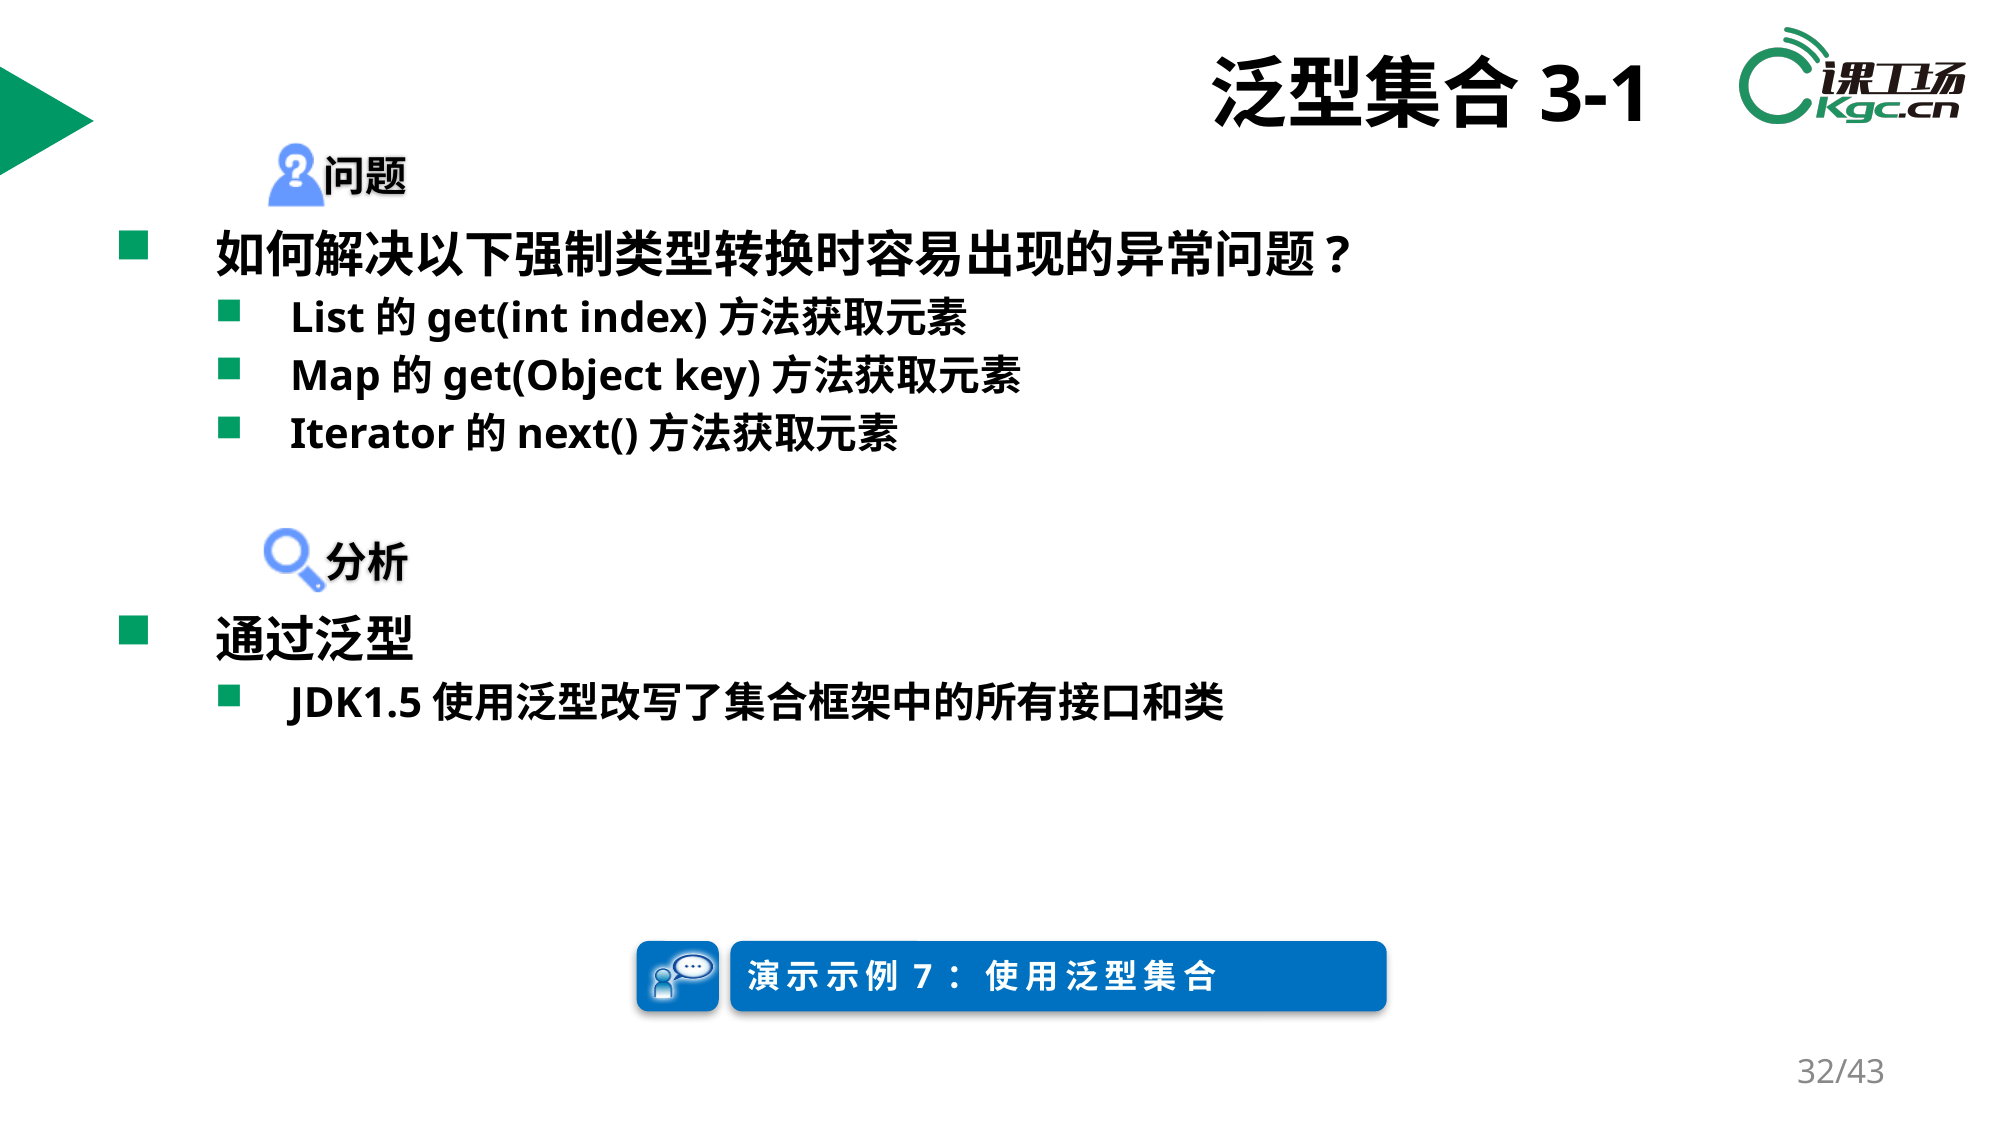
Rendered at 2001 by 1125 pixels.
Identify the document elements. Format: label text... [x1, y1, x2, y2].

slide_number /43 [1433, 1042, 1901, 1104]
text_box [261, 140, 423, 211]
picture [1739, 27, 1966, 124]
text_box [636, 940, 1387, 1012]
list 如何解决以下强制类型转换时容易出现的异常问题? List的get(int index)方法获取元素 Map的get(Object key)方法获取元素 Iterator的next()方法获取元素 通过泛型 JDK1.5使用泛型改写了集合框架中的所有接口和类 [99, 214, 1900, 1005]
title 泛型集合3-1 [1194, 46, 1721, 133]
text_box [261, 524, 425, 598]
